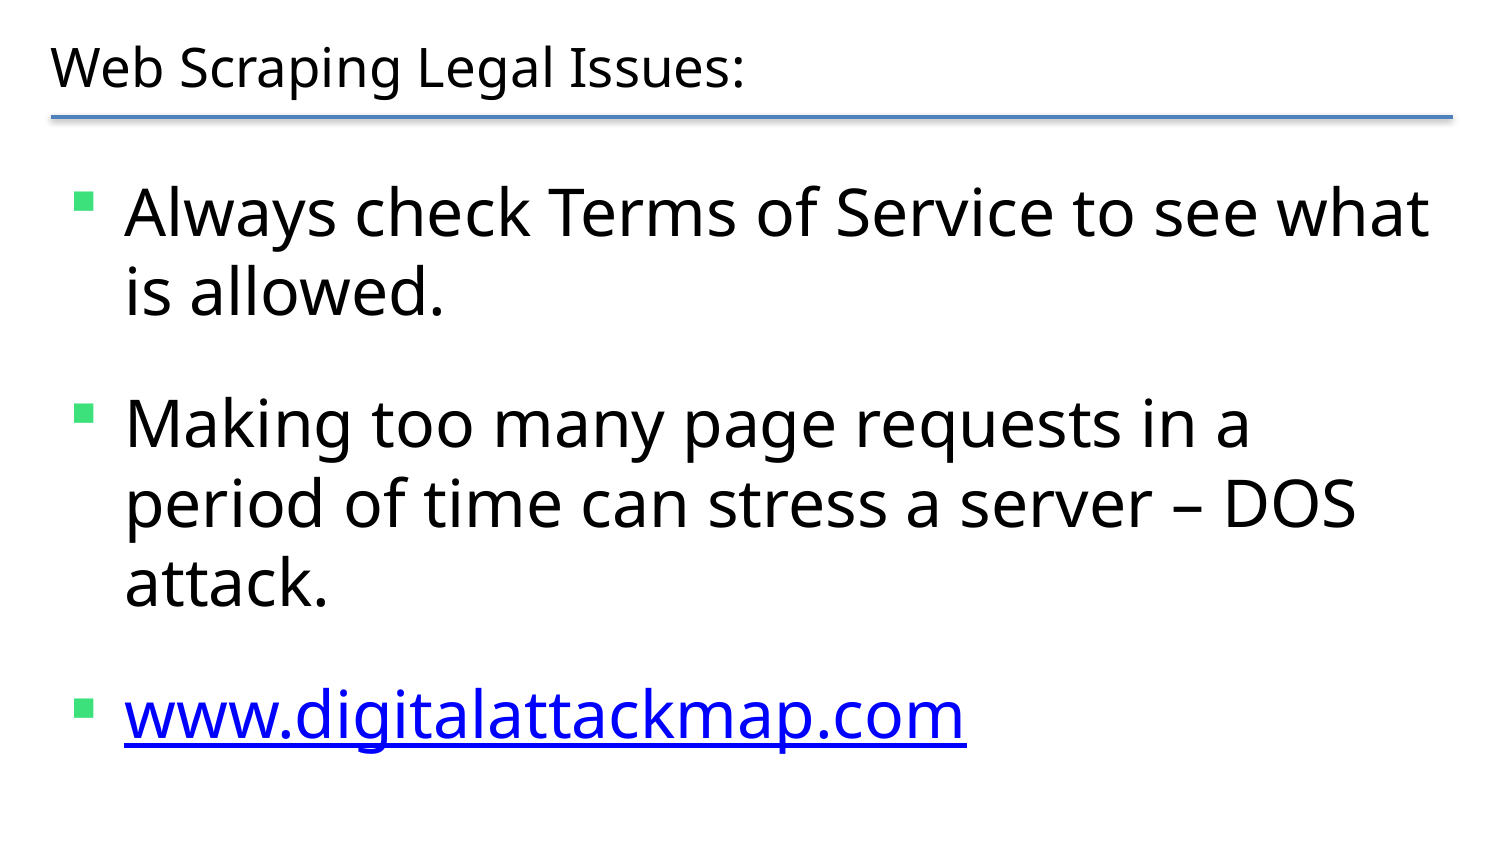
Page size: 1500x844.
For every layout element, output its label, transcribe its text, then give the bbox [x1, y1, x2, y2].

list Always check Terms of Service to see what is allowed. Making too many page requests in a period of time can stress a server – DOS attack. www.digitalattackmap.com [53, 163, 1453, 772]
title Web Scraping Legal Issues: [35, 25, 1386, 107]
